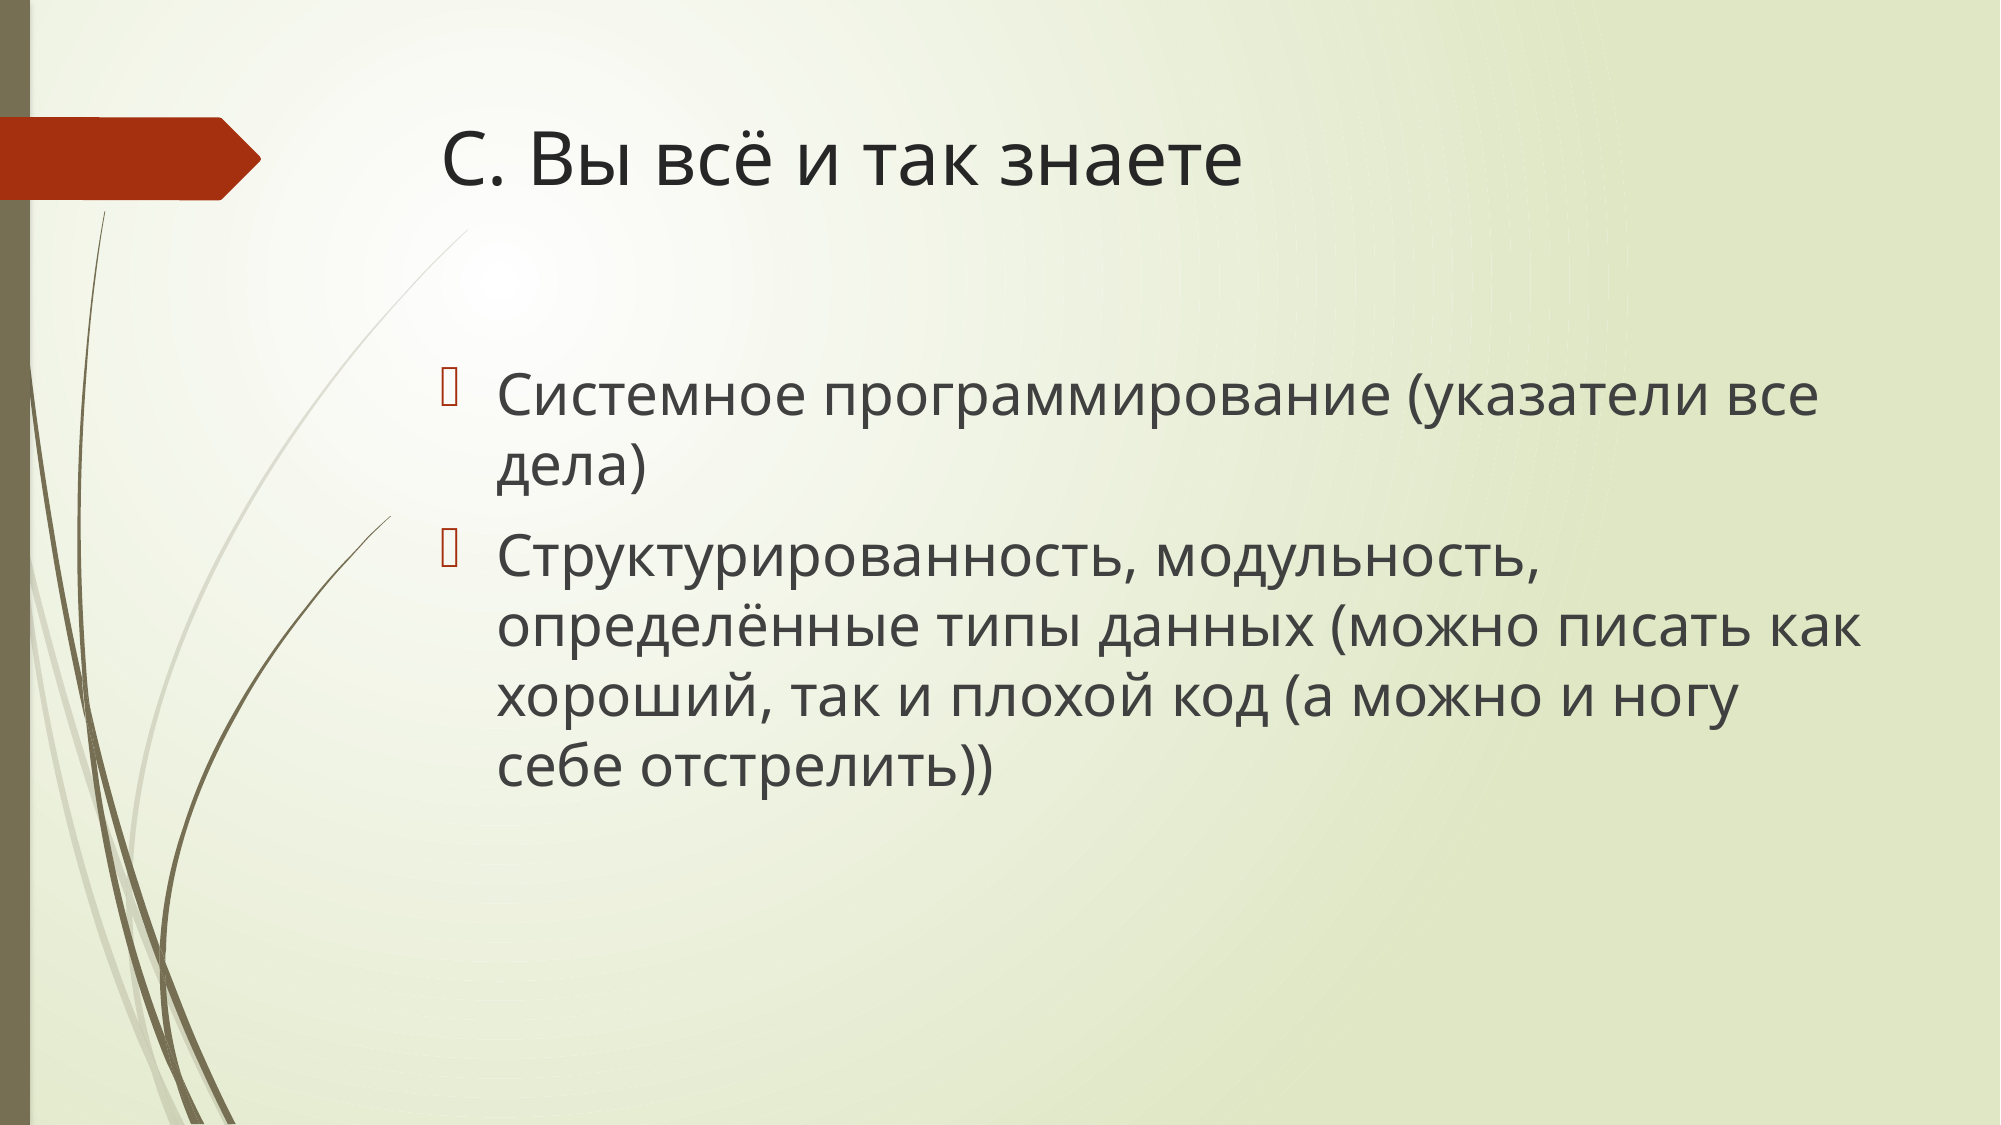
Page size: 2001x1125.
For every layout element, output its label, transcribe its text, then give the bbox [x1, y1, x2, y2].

title С. Вы всё и так знаете [425, 102, 1888, 313]
list Системное программирование (указатели все дела) Структурированность, модульность, определённые типы данных (можно писать как хороший, так и плохой код (а можно и ногу себе отстрелить)) [424, 350, 1888, 970]
